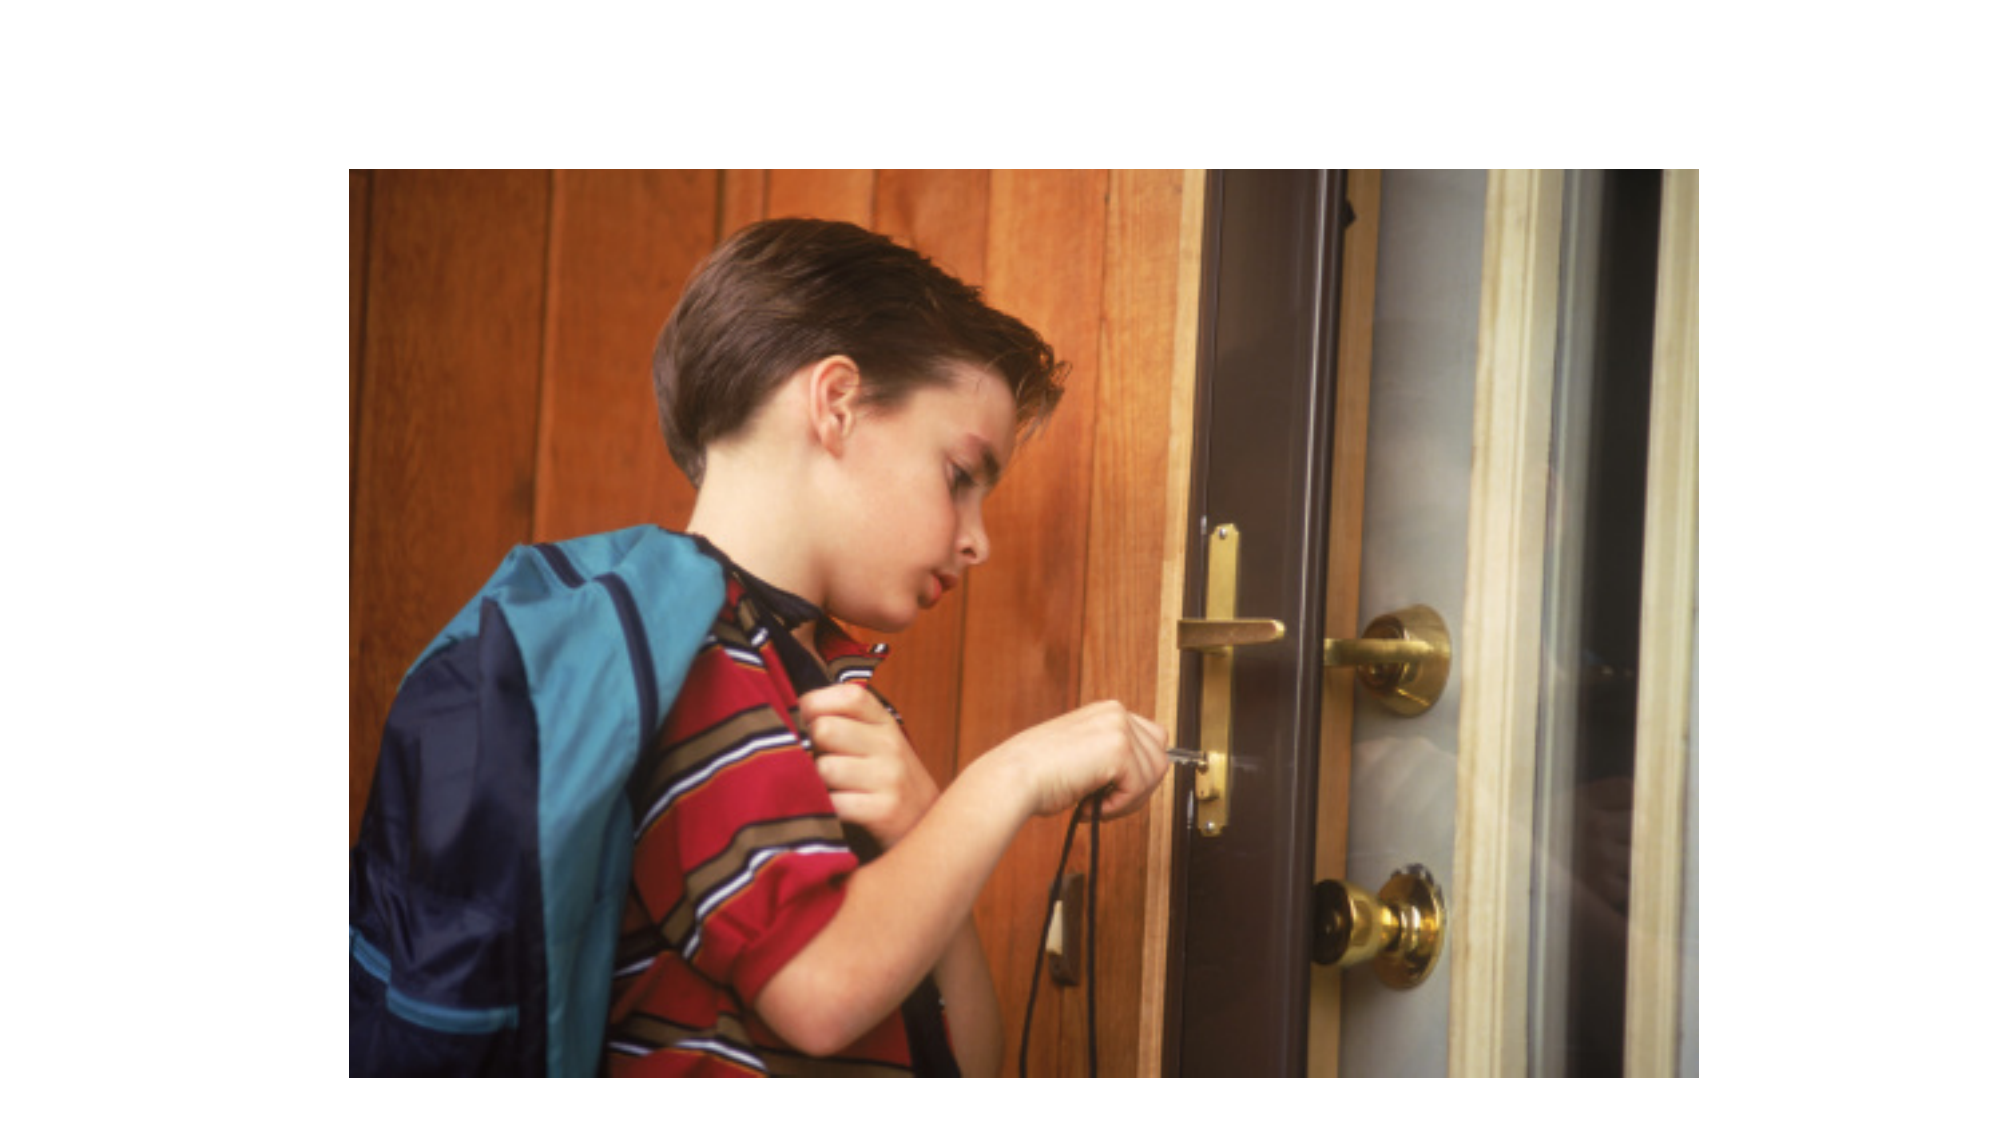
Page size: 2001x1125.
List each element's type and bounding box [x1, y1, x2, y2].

list [349, 169, 1699, 1079]
